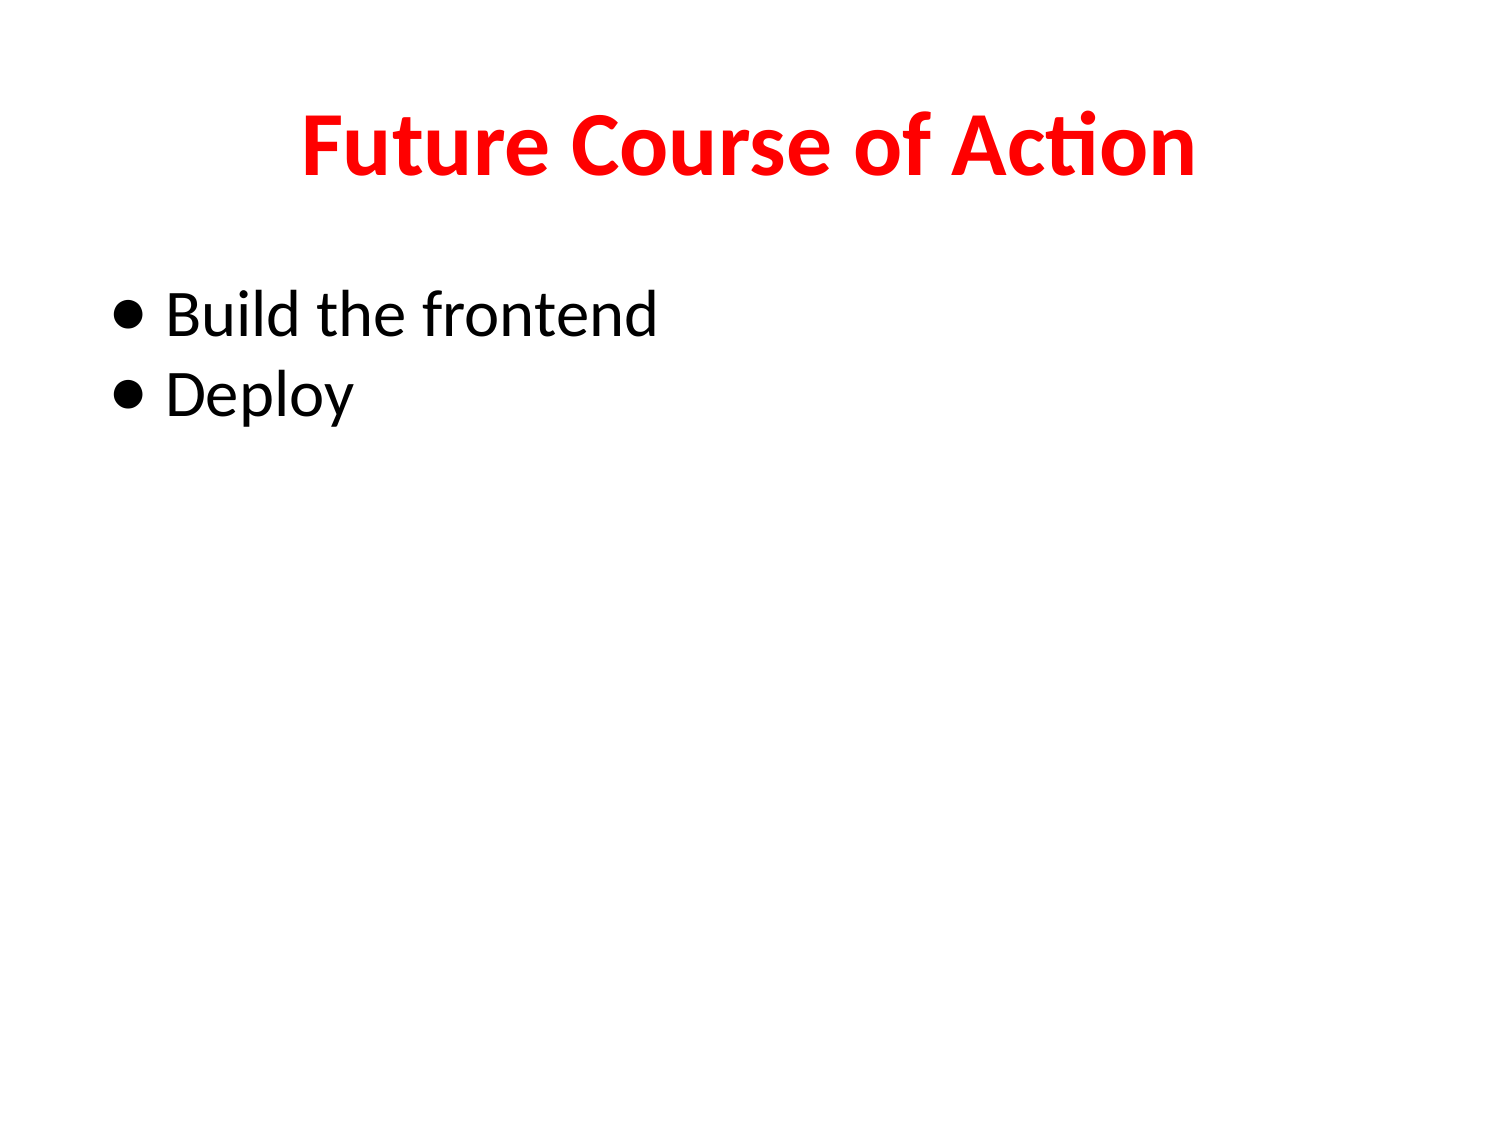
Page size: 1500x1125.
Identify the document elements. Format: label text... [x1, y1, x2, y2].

list Build the frontend Deploy [75, 262, 1425, 1005]
title Future Course of Action [75, 45, 1425, 233]
